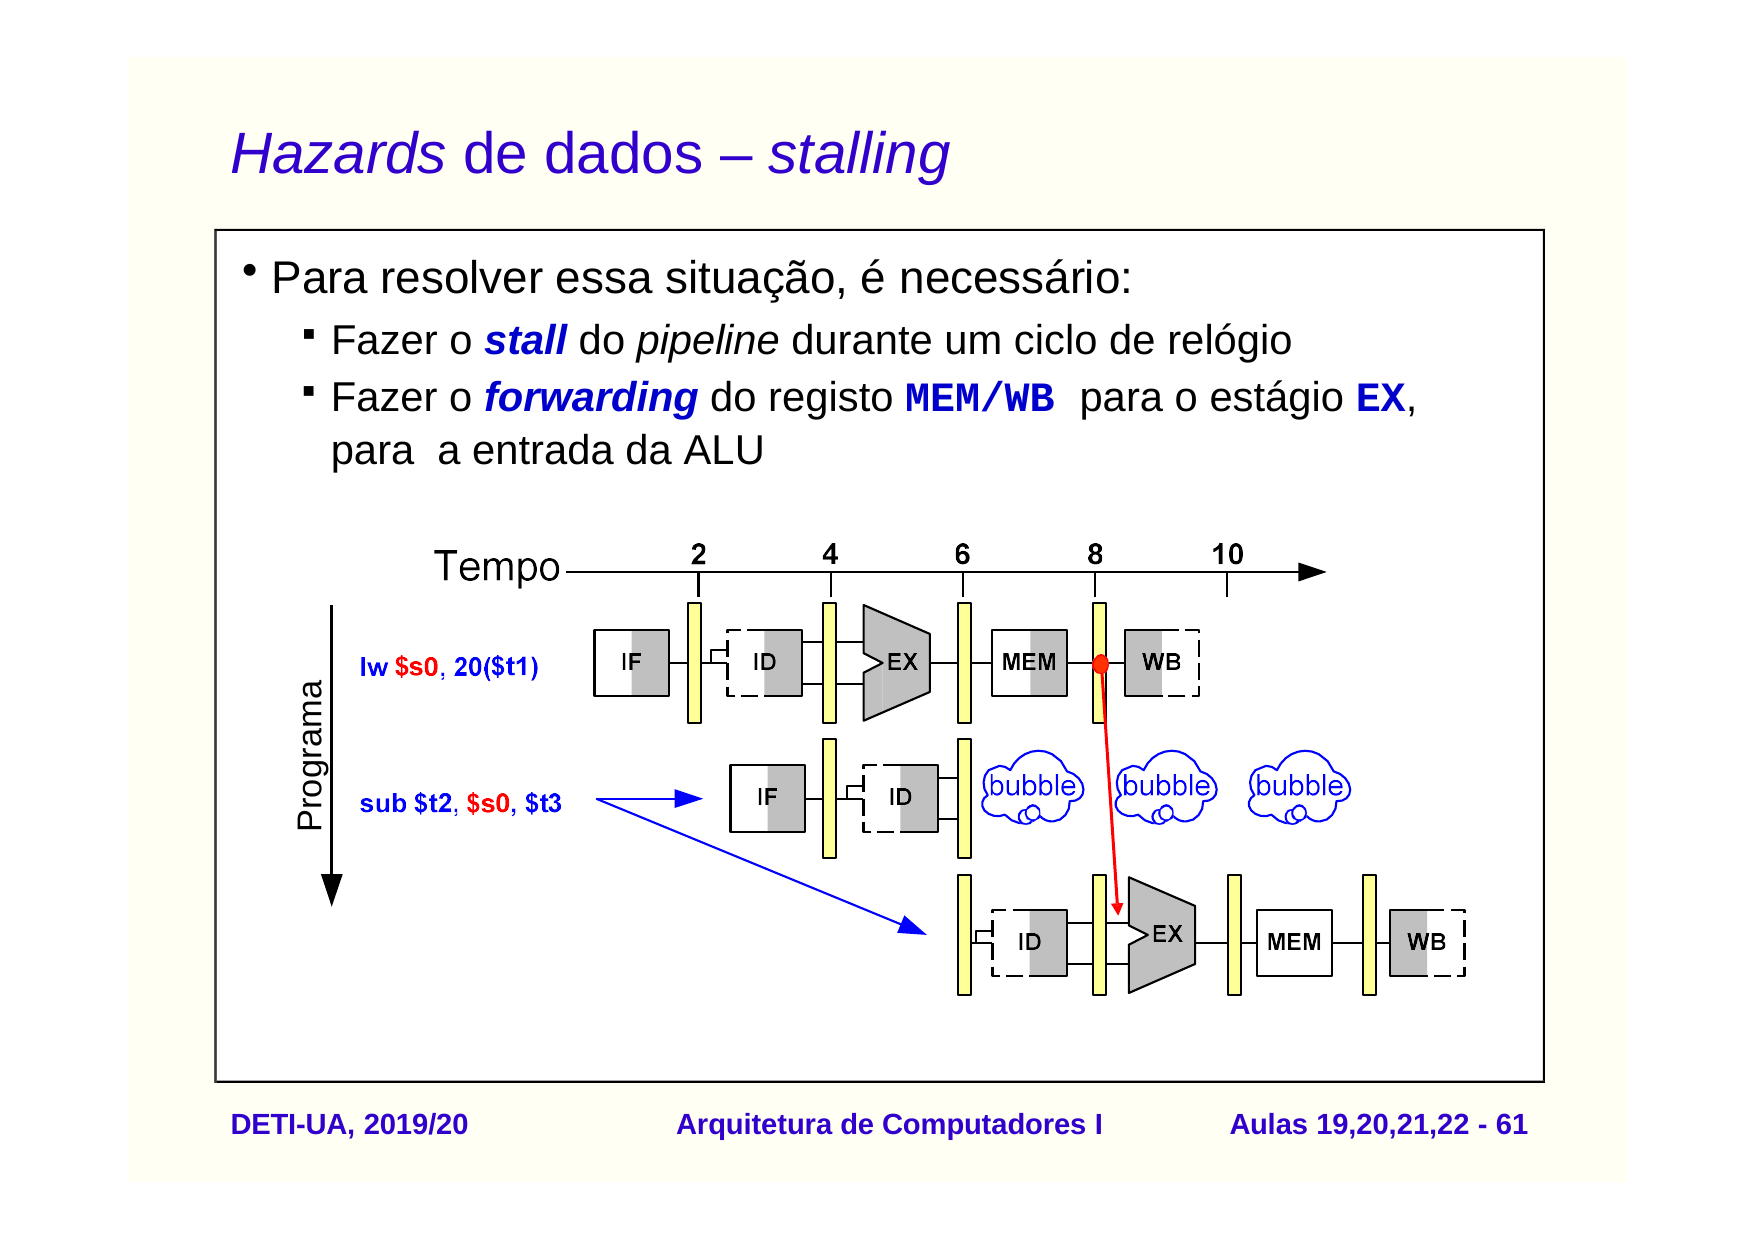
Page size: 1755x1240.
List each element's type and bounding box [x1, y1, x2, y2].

footer [673, 1109, 1107, 1240]
slide_number [1211, 1109, 1533, 1240]
text_box [214, 228, 1545, 1083]
slide_number [228, 1109, 473, 1240]
title [228, 113, 954, 323]
